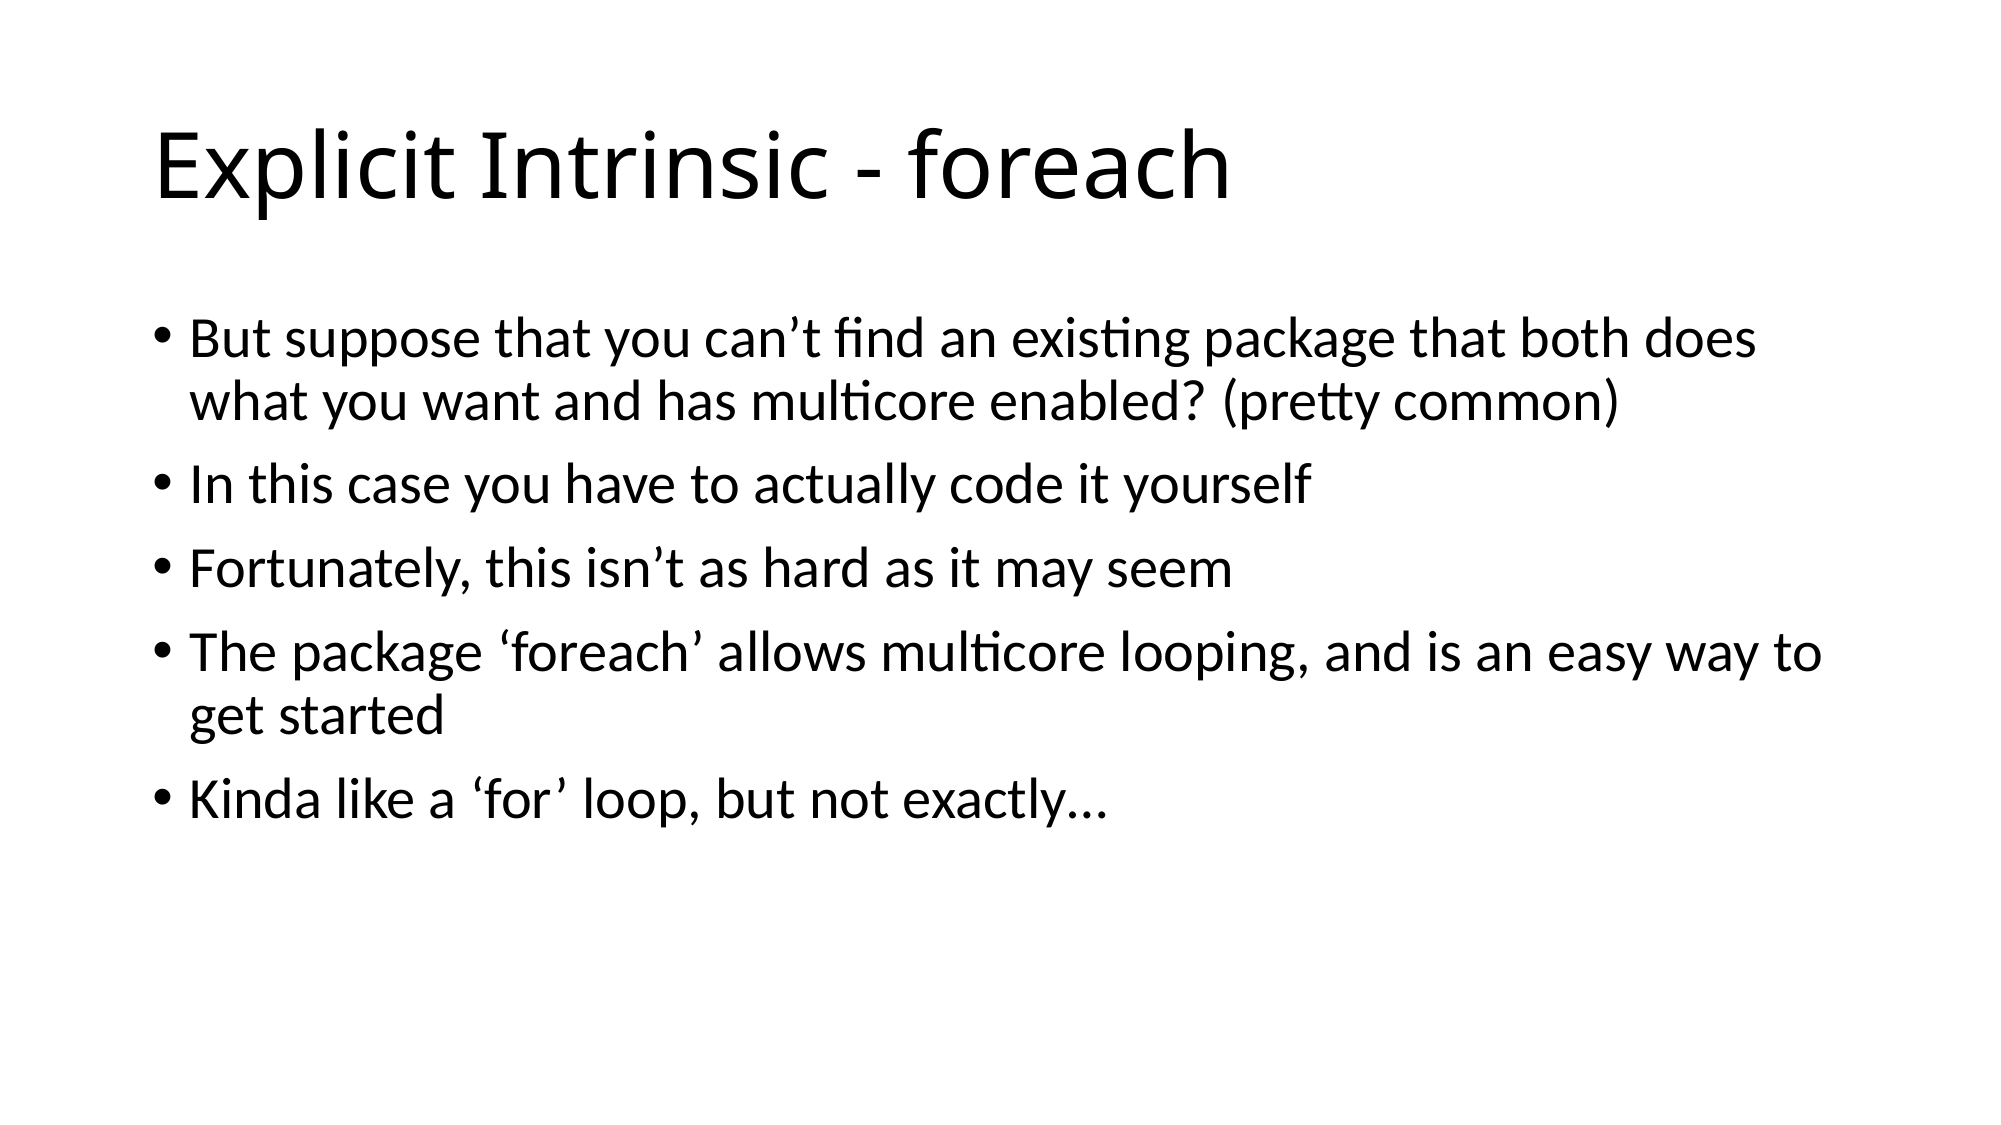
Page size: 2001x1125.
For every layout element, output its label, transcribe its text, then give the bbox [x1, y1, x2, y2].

list But suppose that you can’t find an existing package that both does what you want and has multicore enabled? (pretty common) In this case you have to actually code it yourself Fortunately, this isn’t as hard as it may seem The package ‘foreach’ allows multicore looping, and is an easy way to get started Kinda like a ‘for’ loop, but not exactly… [137, 299, 1863, 1014]
title Explicit Intrinsic - foreach [137, 59, 1863, 278]
